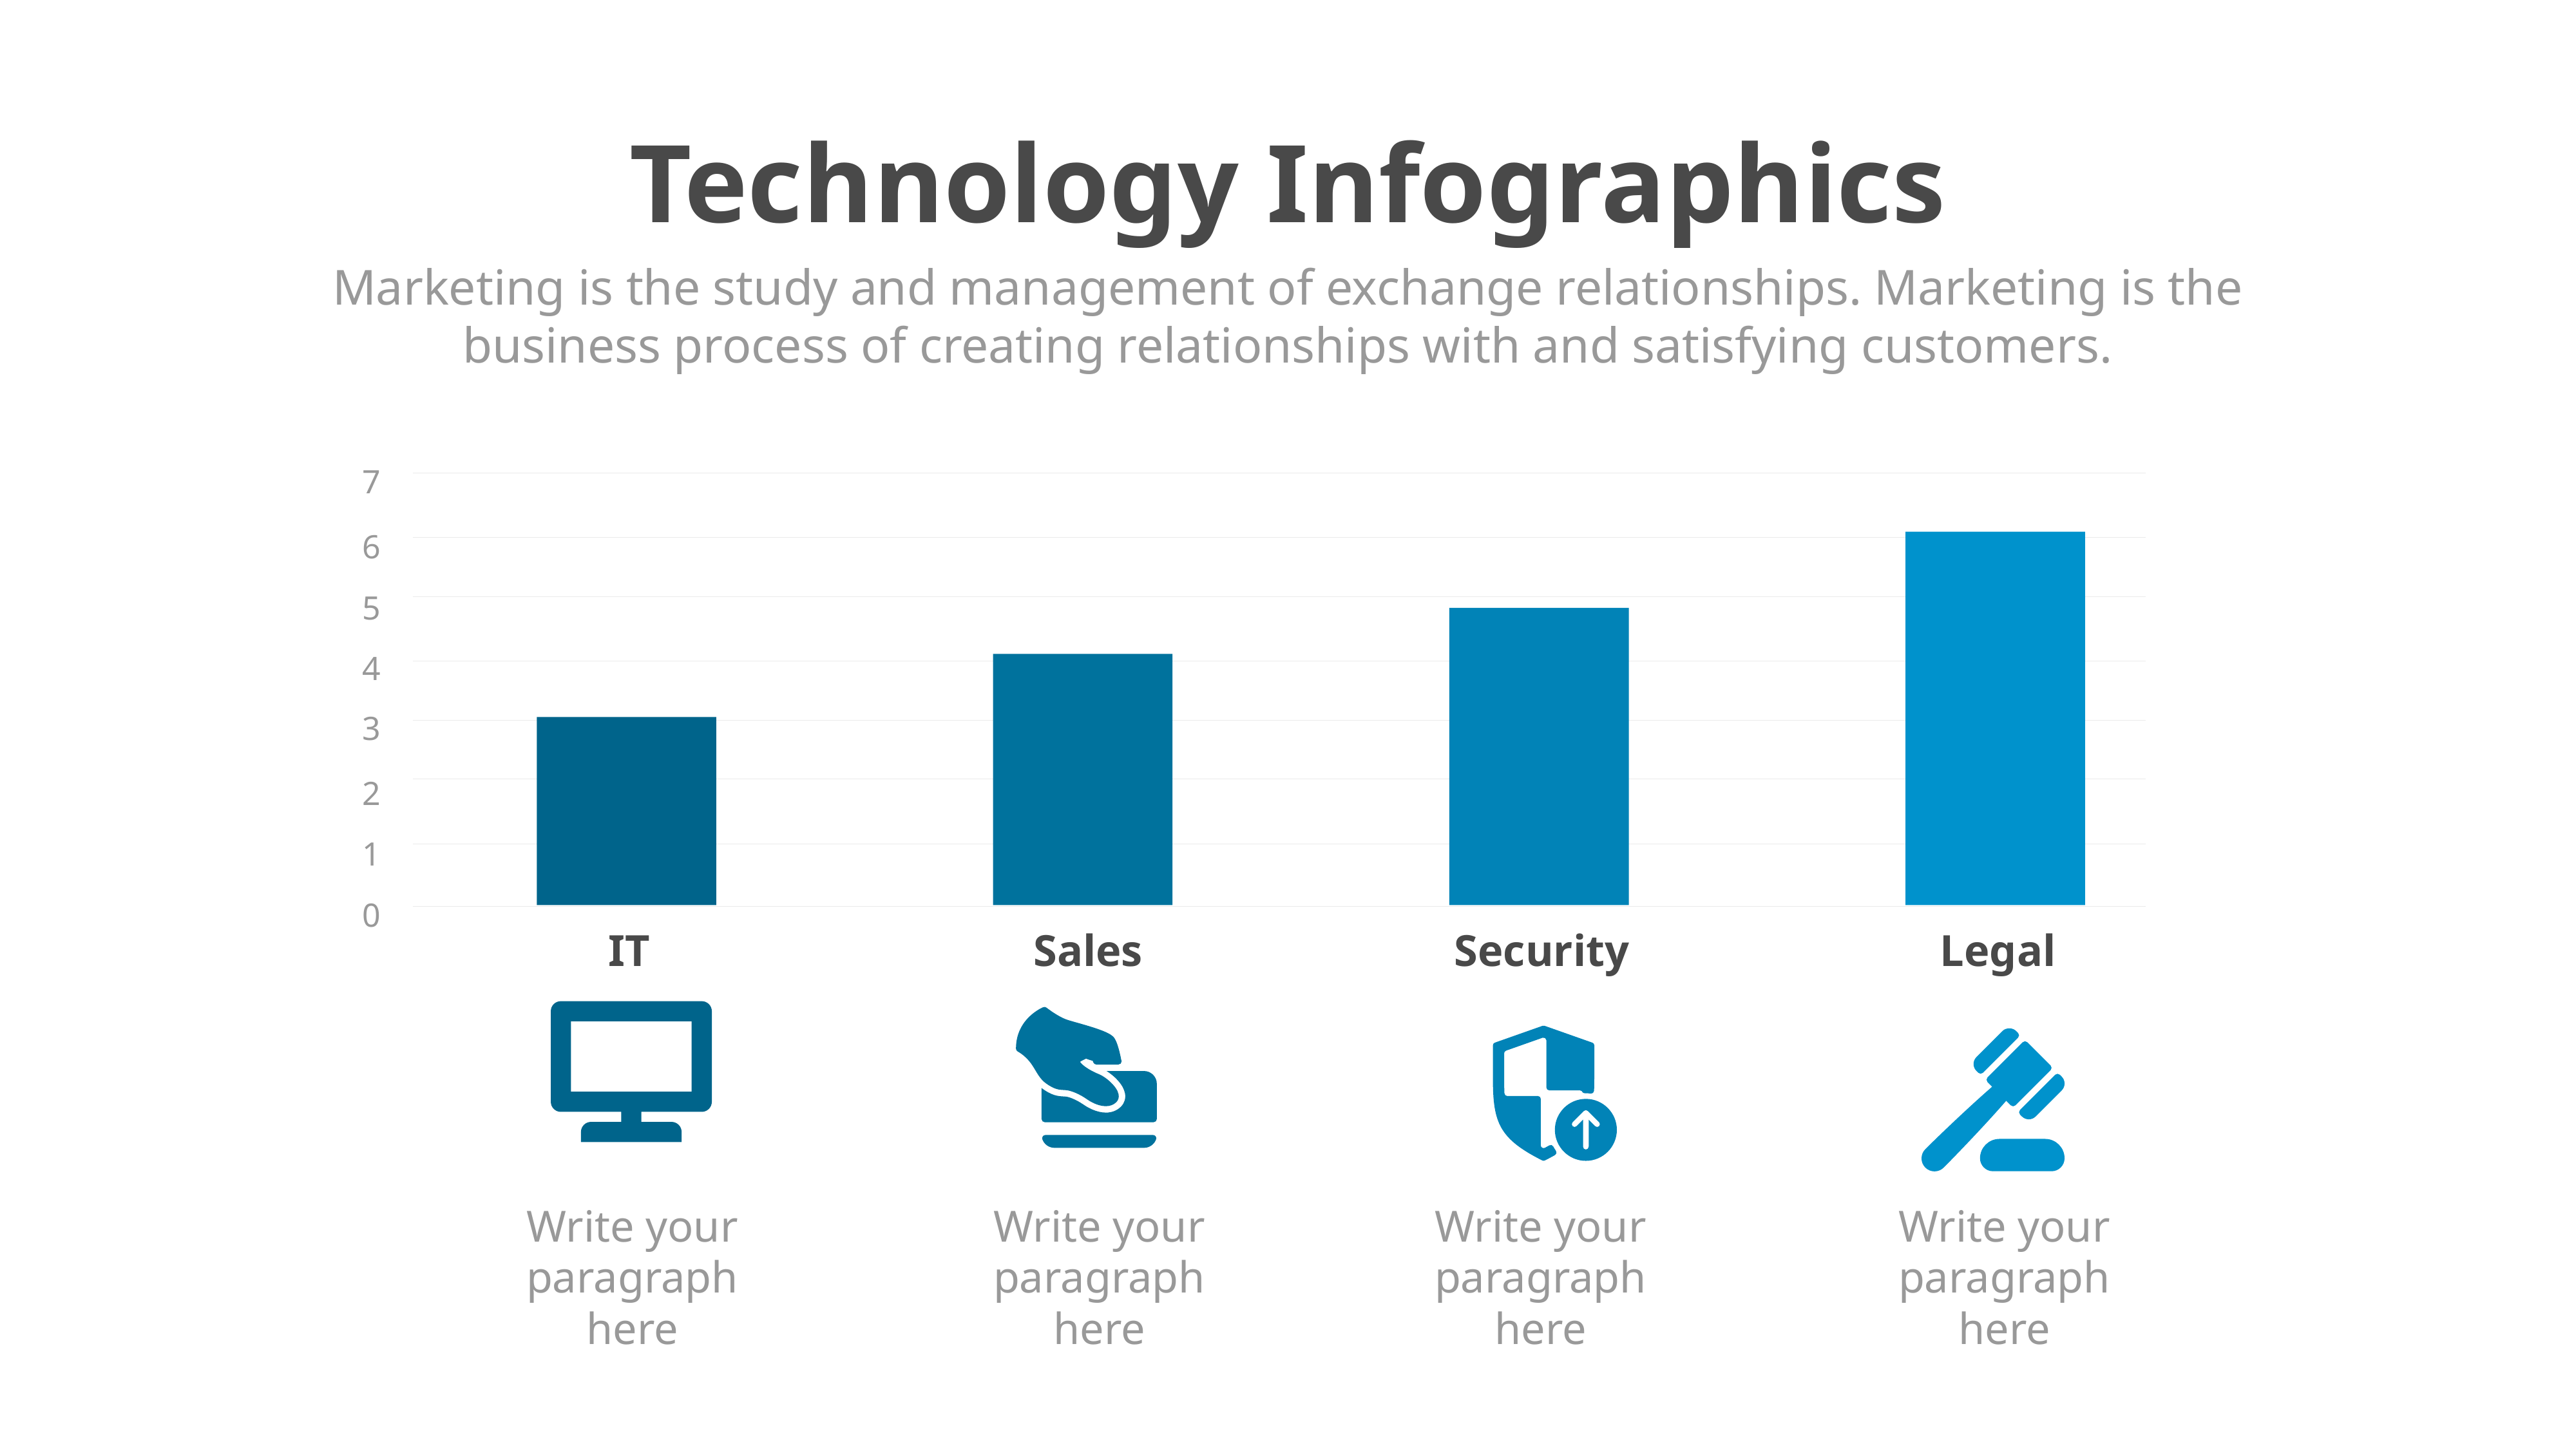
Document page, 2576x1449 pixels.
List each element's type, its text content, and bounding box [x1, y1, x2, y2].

text_box Marketing is the study and management of exchange relationships. Marketing is the business process of creating relationships with and satisfying customers. [281, 251, 2295, 377]
text_box Technology Infographics [620, 110, 1956, 249]
text_box [2019, 1074, 2065, 1120]
text_box [1980, 1139, 2065, 1171]
text_box Write your paragraph here [933, 1193, 1266, 1358]
text_box [1493, 1025, 1595, 1161]
text_box Write your paragraph here [1374, 1193, 1707, 1358]
text_box [1041, 1071, 1157, 1122]
text_box Write your paragraph here [1838, 1193, 2171, 1358]
text_box [1973, 1028, 2019, 1074]
text_box [1554, 1099, 1617, 1161]
text_box Write your paragraph here [466, 1193, 799, 1358]
text_box [551, 1001, 712, 1142]
text_box [1921, 1041, 2052, 1171]
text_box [330, 448, 2146, 974]
text_box [1016, 1007, 1122, 1106]
text_box [1042, 1135, 1156, 1148]
